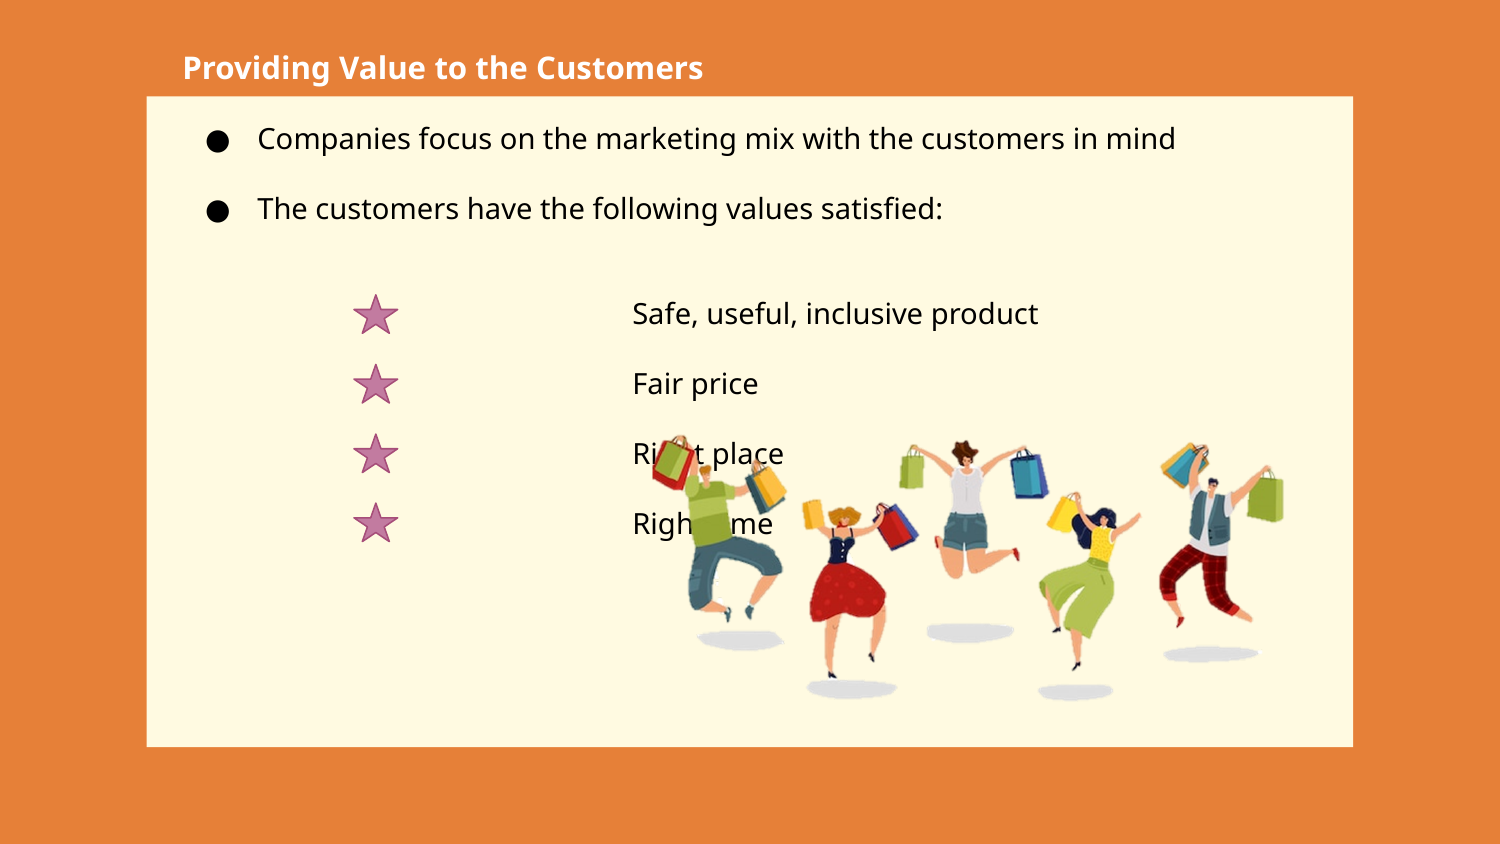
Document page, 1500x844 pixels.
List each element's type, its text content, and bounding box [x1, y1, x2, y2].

picture [634, 421, 1302, 708]
text_box [146, 96, 1354, 748]
text_box [353, 294, 398, 334]
text_box [353, 364, 398, 403]
text_box Providing Value to the Customers Companies focus on the marketing mix with the customers in mind The customers have the following values satisfied: Safe, useful, inclusive product Fair price Right place Right time [167, 33, 1326, 542]
text_box [353, 503, 398, 542]
text_box [353, 434, 398, 473]
